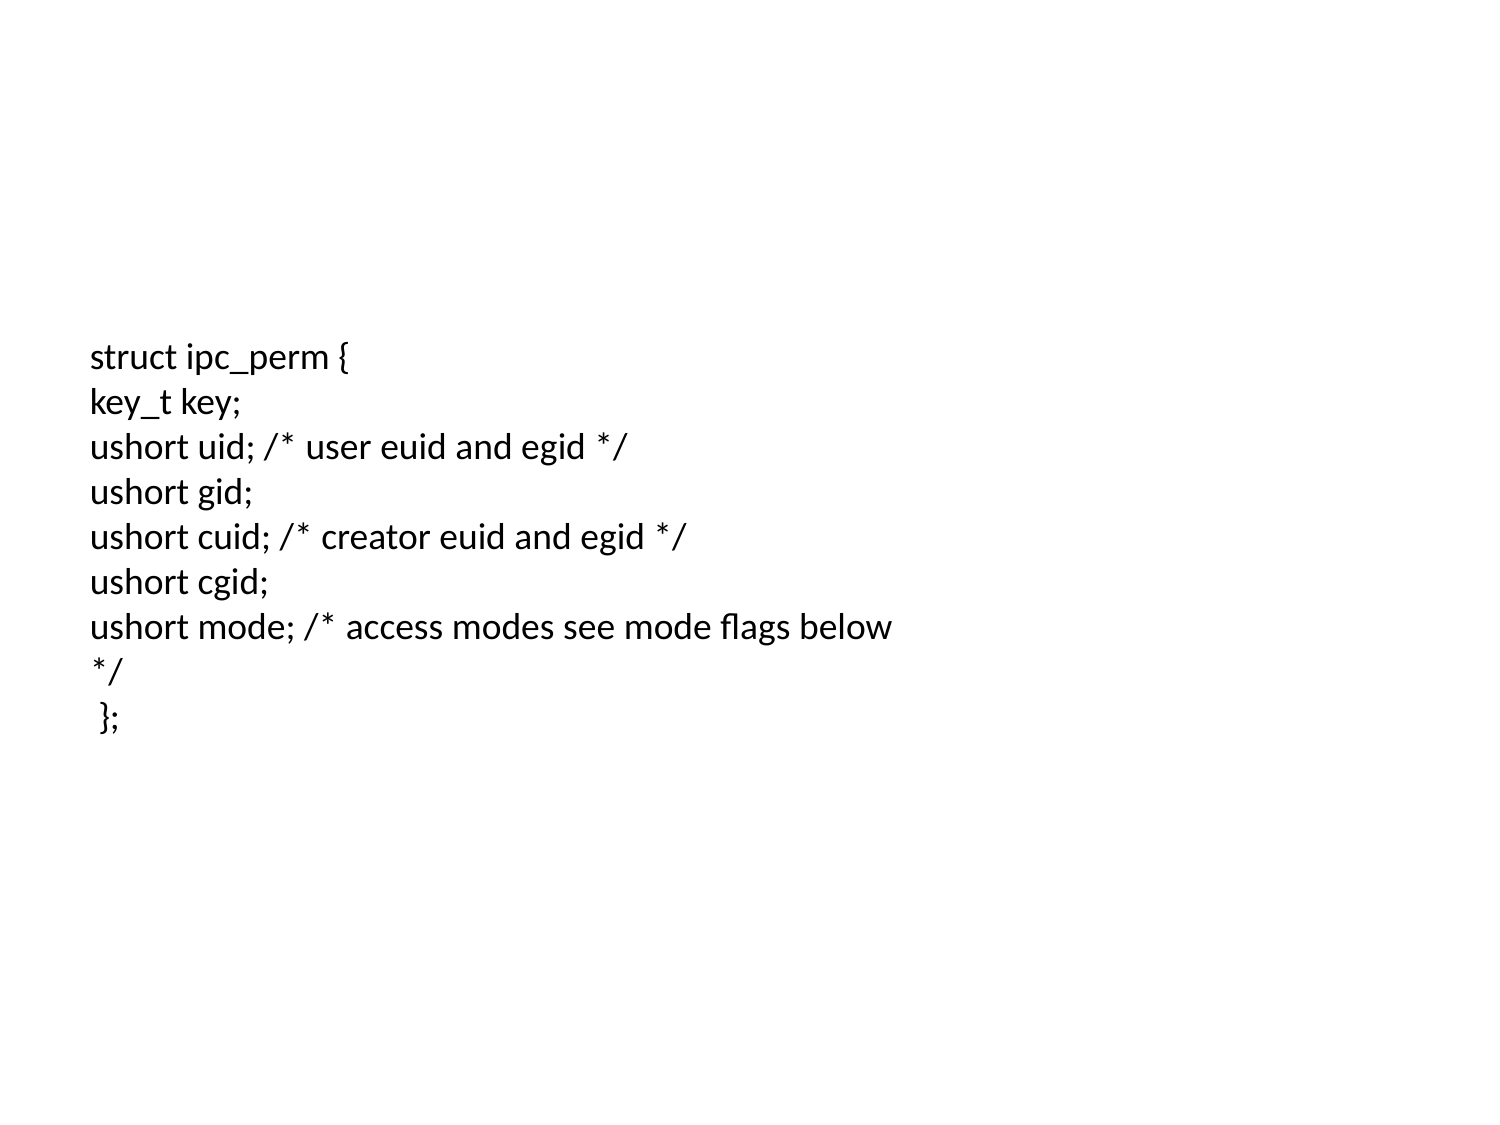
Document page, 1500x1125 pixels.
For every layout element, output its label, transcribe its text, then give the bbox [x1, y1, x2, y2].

text_box struct ipc_perm { key_t key; ushort uid; /* user euid and egid */ ushort gid; ushort cuid; /* creator euid and egid */ ushort cgid; ushort mode; /* access modes see mode flags below */ }; [75, 324, 925, 745]
